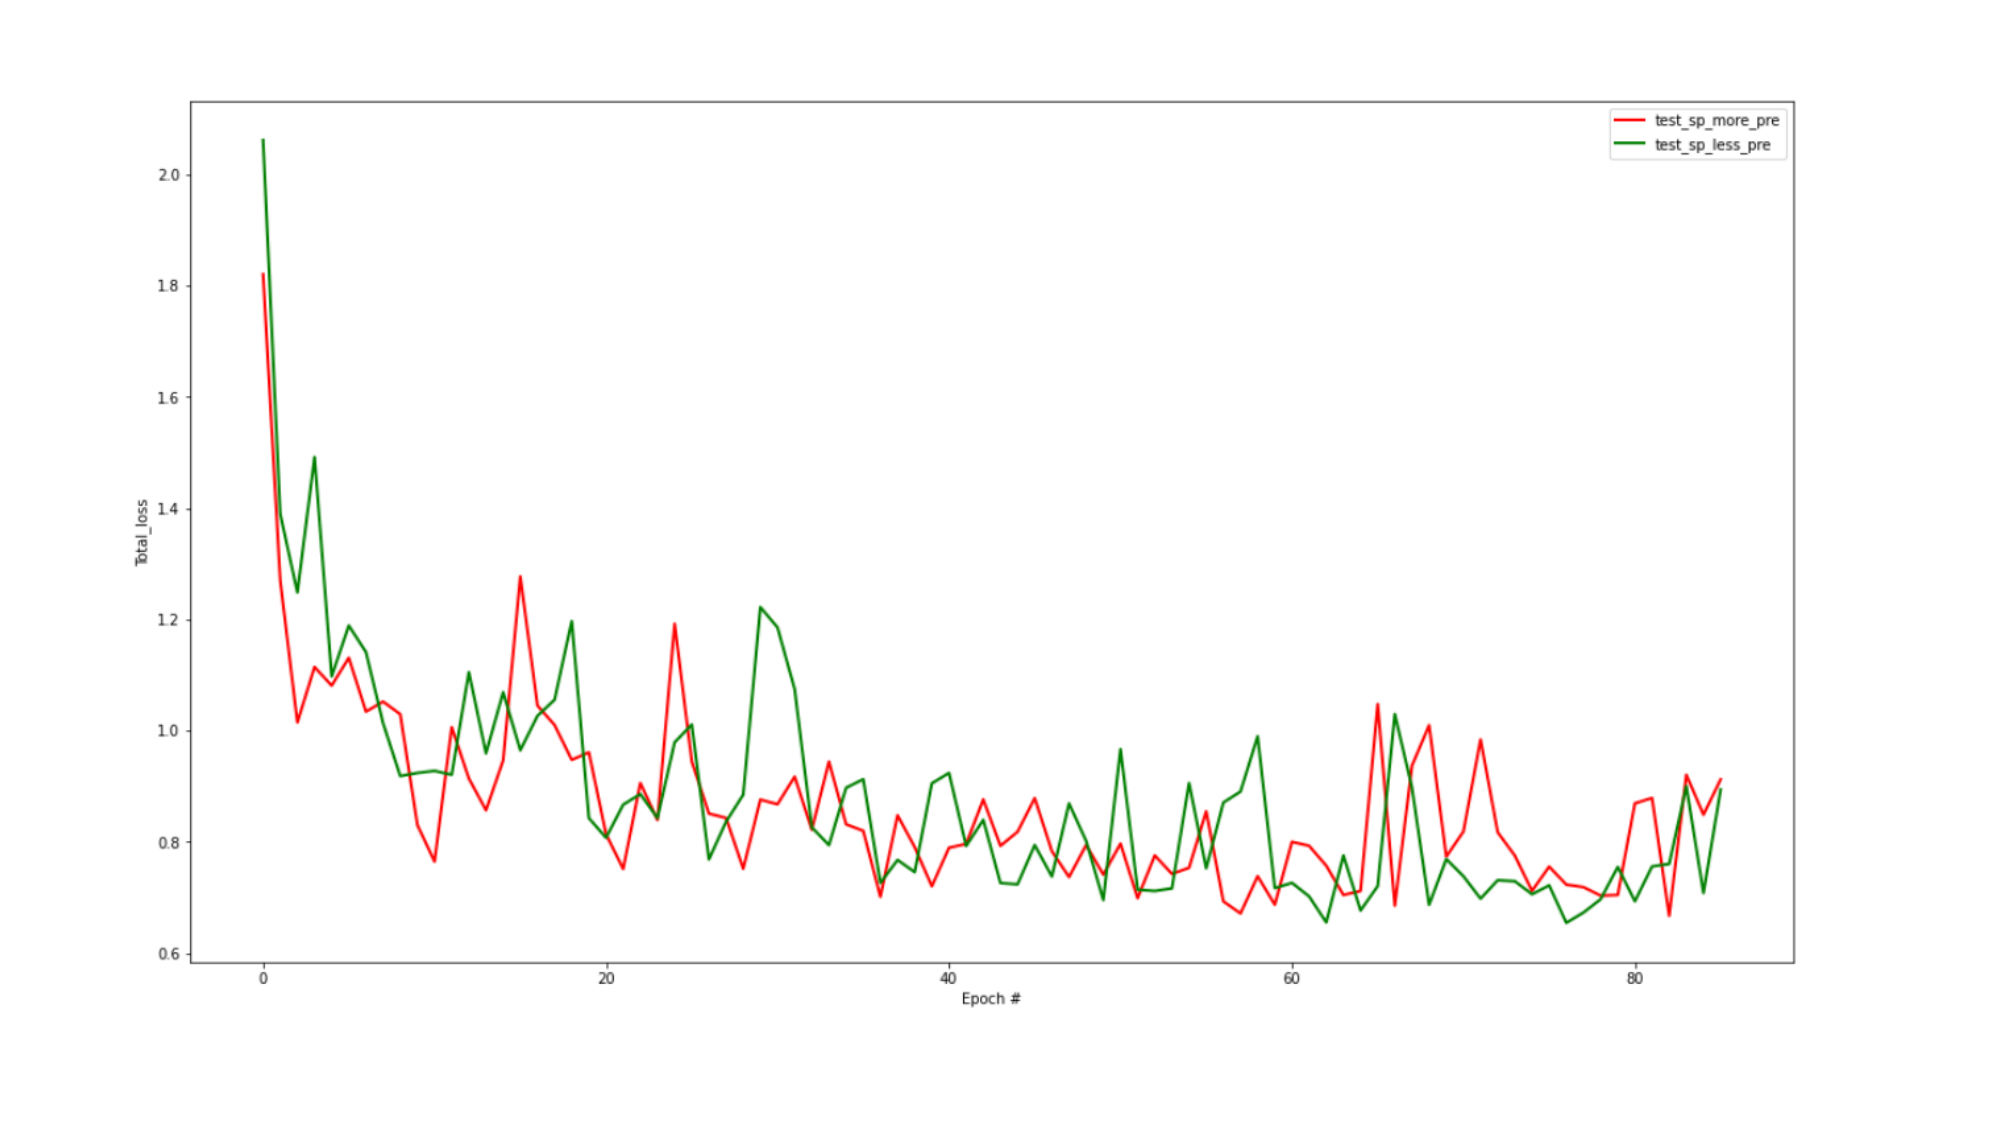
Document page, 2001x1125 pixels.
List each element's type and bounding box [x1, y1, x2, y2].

picture [115, 82, 1822, 1025]
